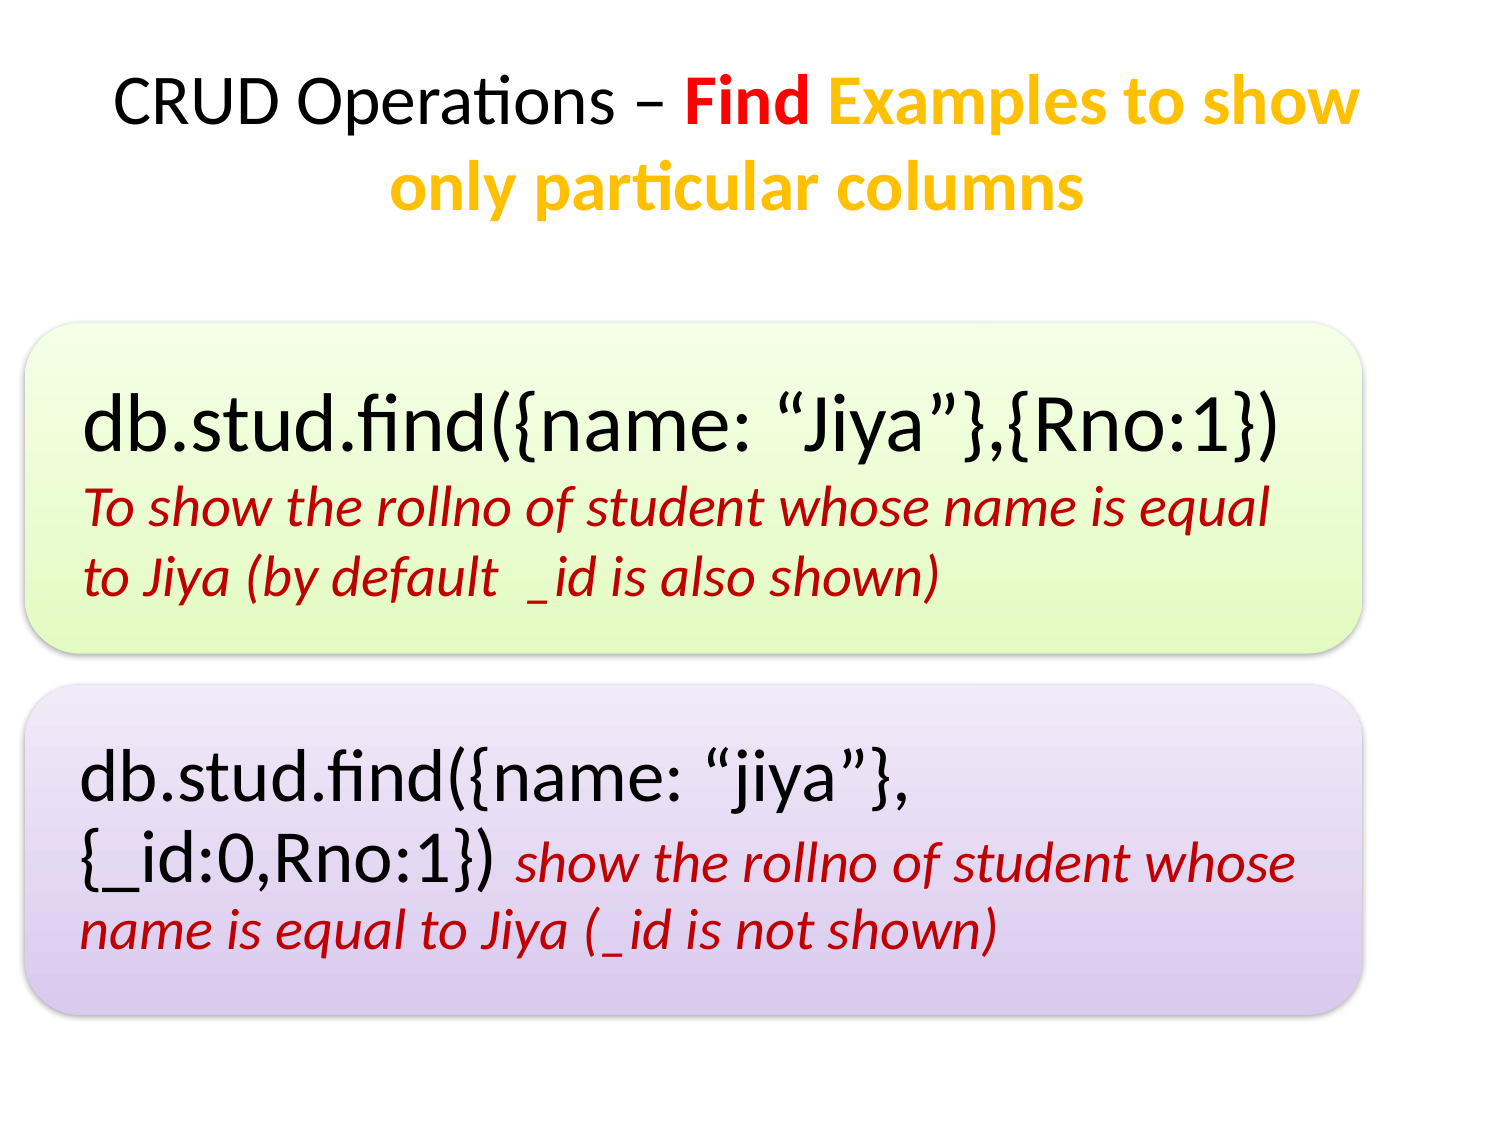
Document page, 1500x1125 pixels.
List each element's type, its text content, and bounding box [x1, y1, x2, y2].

title CRUD Operations – Find Examples to show only particular columns [75, 45, 1400, 233]
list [24, 274, 1363, 1064]
